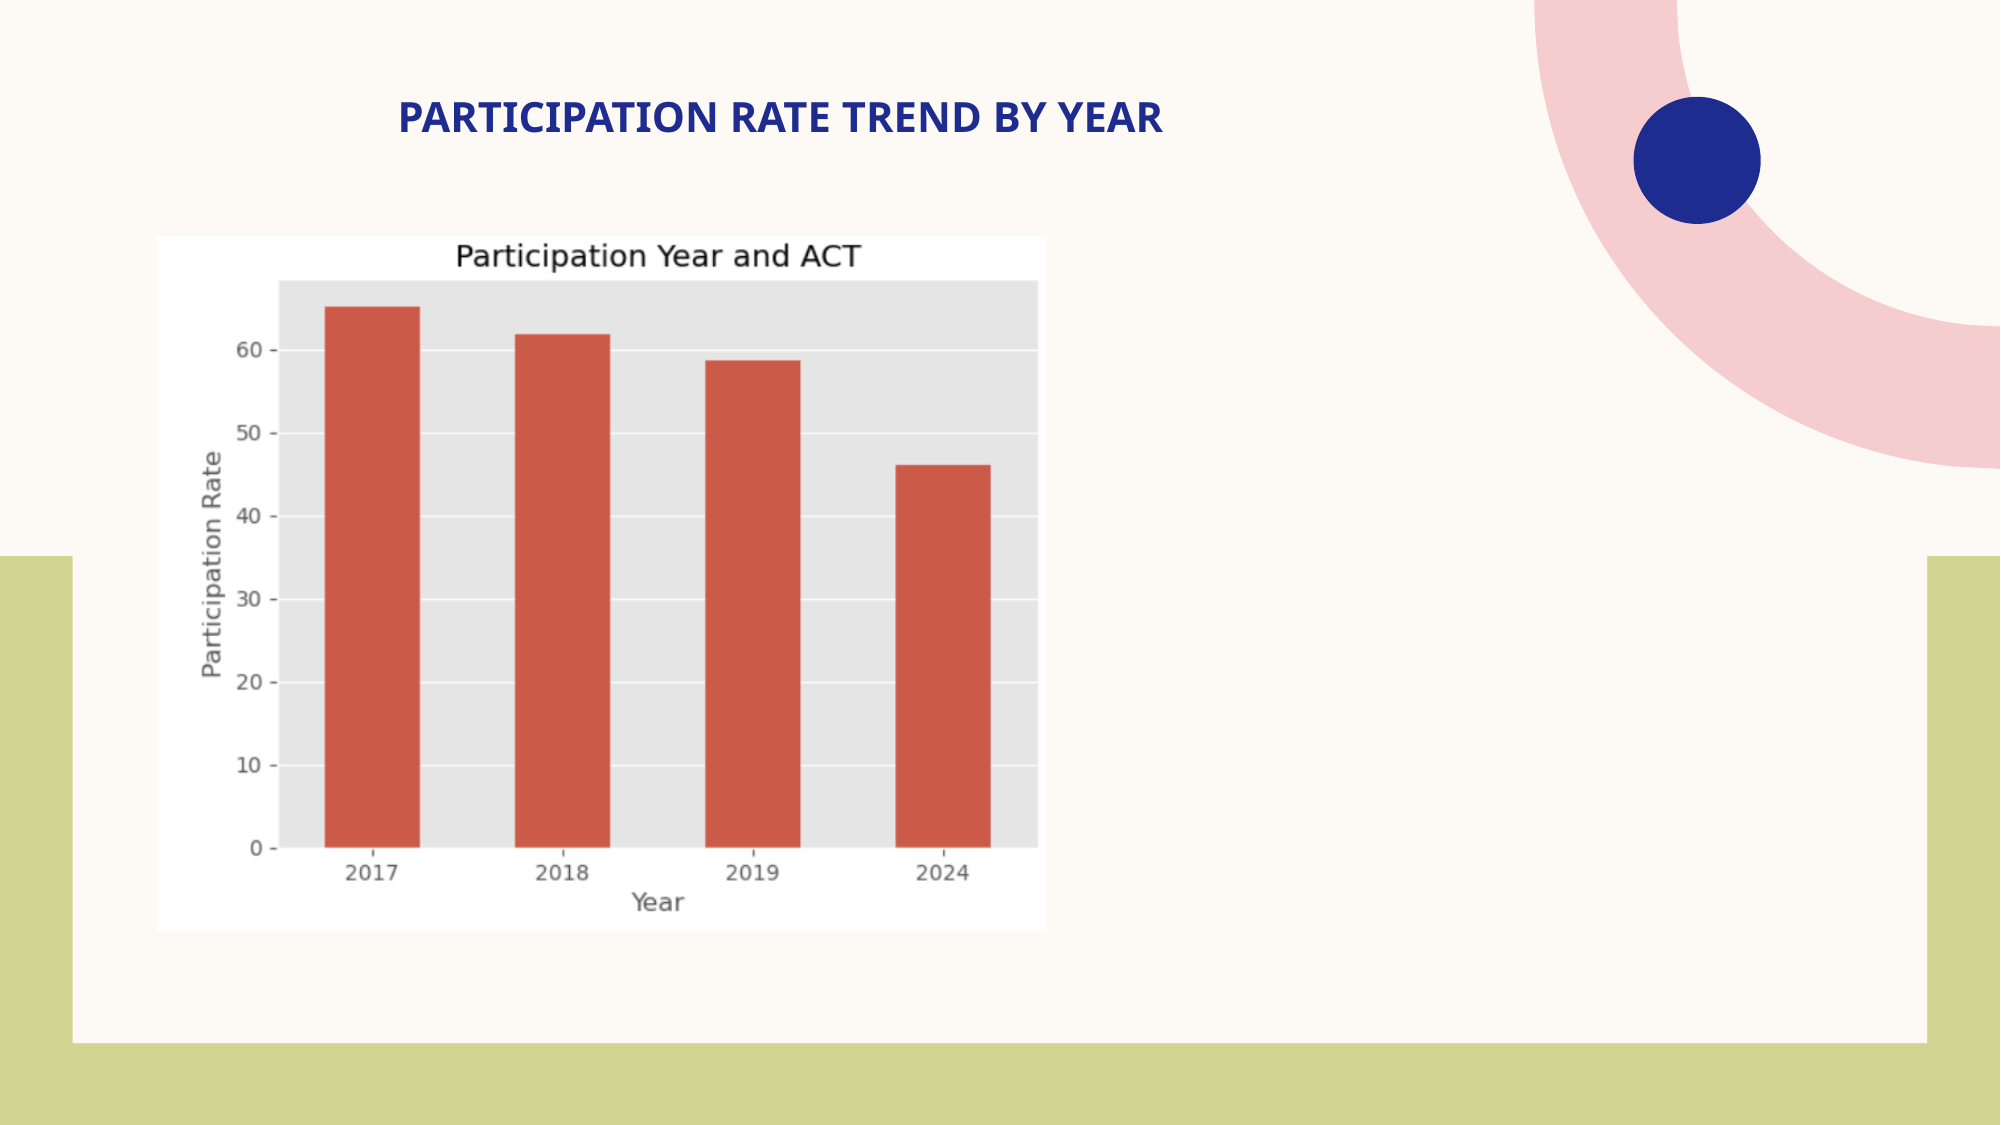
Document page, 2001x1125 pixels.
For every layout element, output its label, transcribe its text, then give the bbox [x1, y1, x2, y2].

picture [157, 236, 1047, 931]
title Participation rate trend by year [382, 47, 1529, 183]
